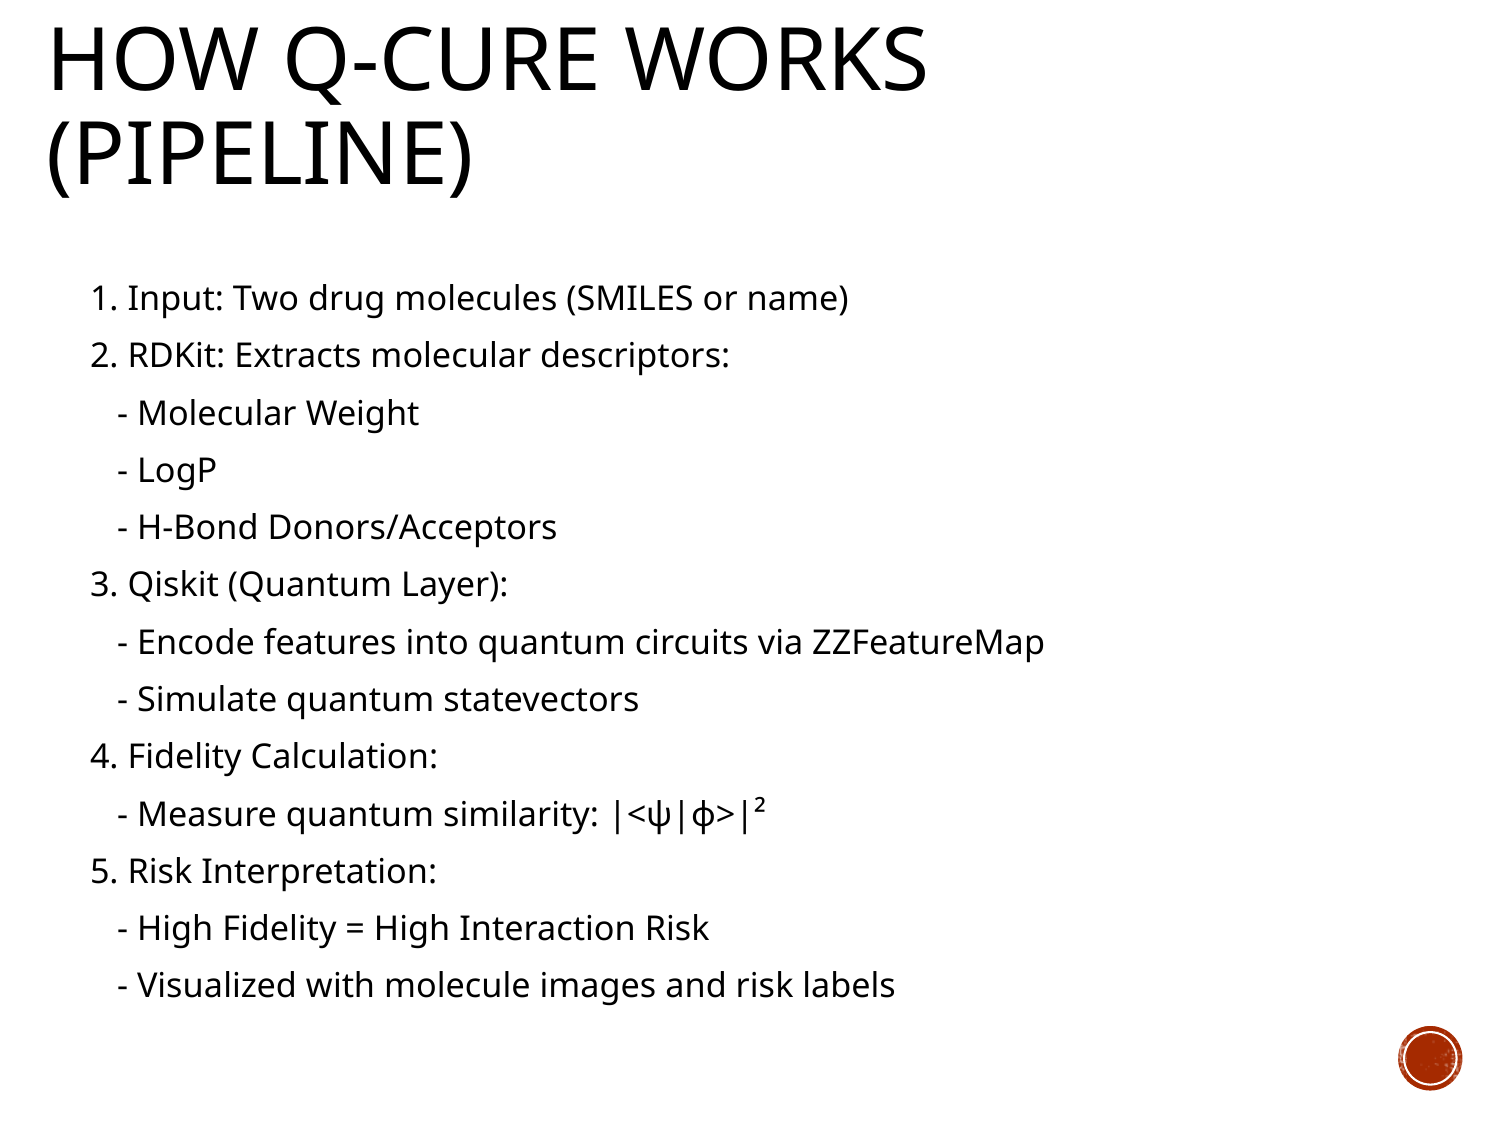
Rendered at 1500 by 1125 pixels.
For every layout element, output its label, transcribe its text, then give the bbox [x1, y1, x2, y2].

title How Q-Cure Works (Pipeline) [31, 15, 1382, 203]
list 1. Input: Two drug molecules (SMILES or name) 2. RDKit: Extracts molecular descriptors: - Molecular Weight - LogP - H-Bond Donors/Acceptors 3. Qiskit (Quantum Layer): - Encode features into quantum circuits via ZZFeatureMap - Simulate quantum statevectors 4. Fidelity Calculation: - Measure quantum similarity: |<ψ|ϕ>|² 5. Risk Interpretation: - High Fidelity = High Interaction Risk - Visualized with molecule images and risk labels [75, 273, 1425, 1016]
